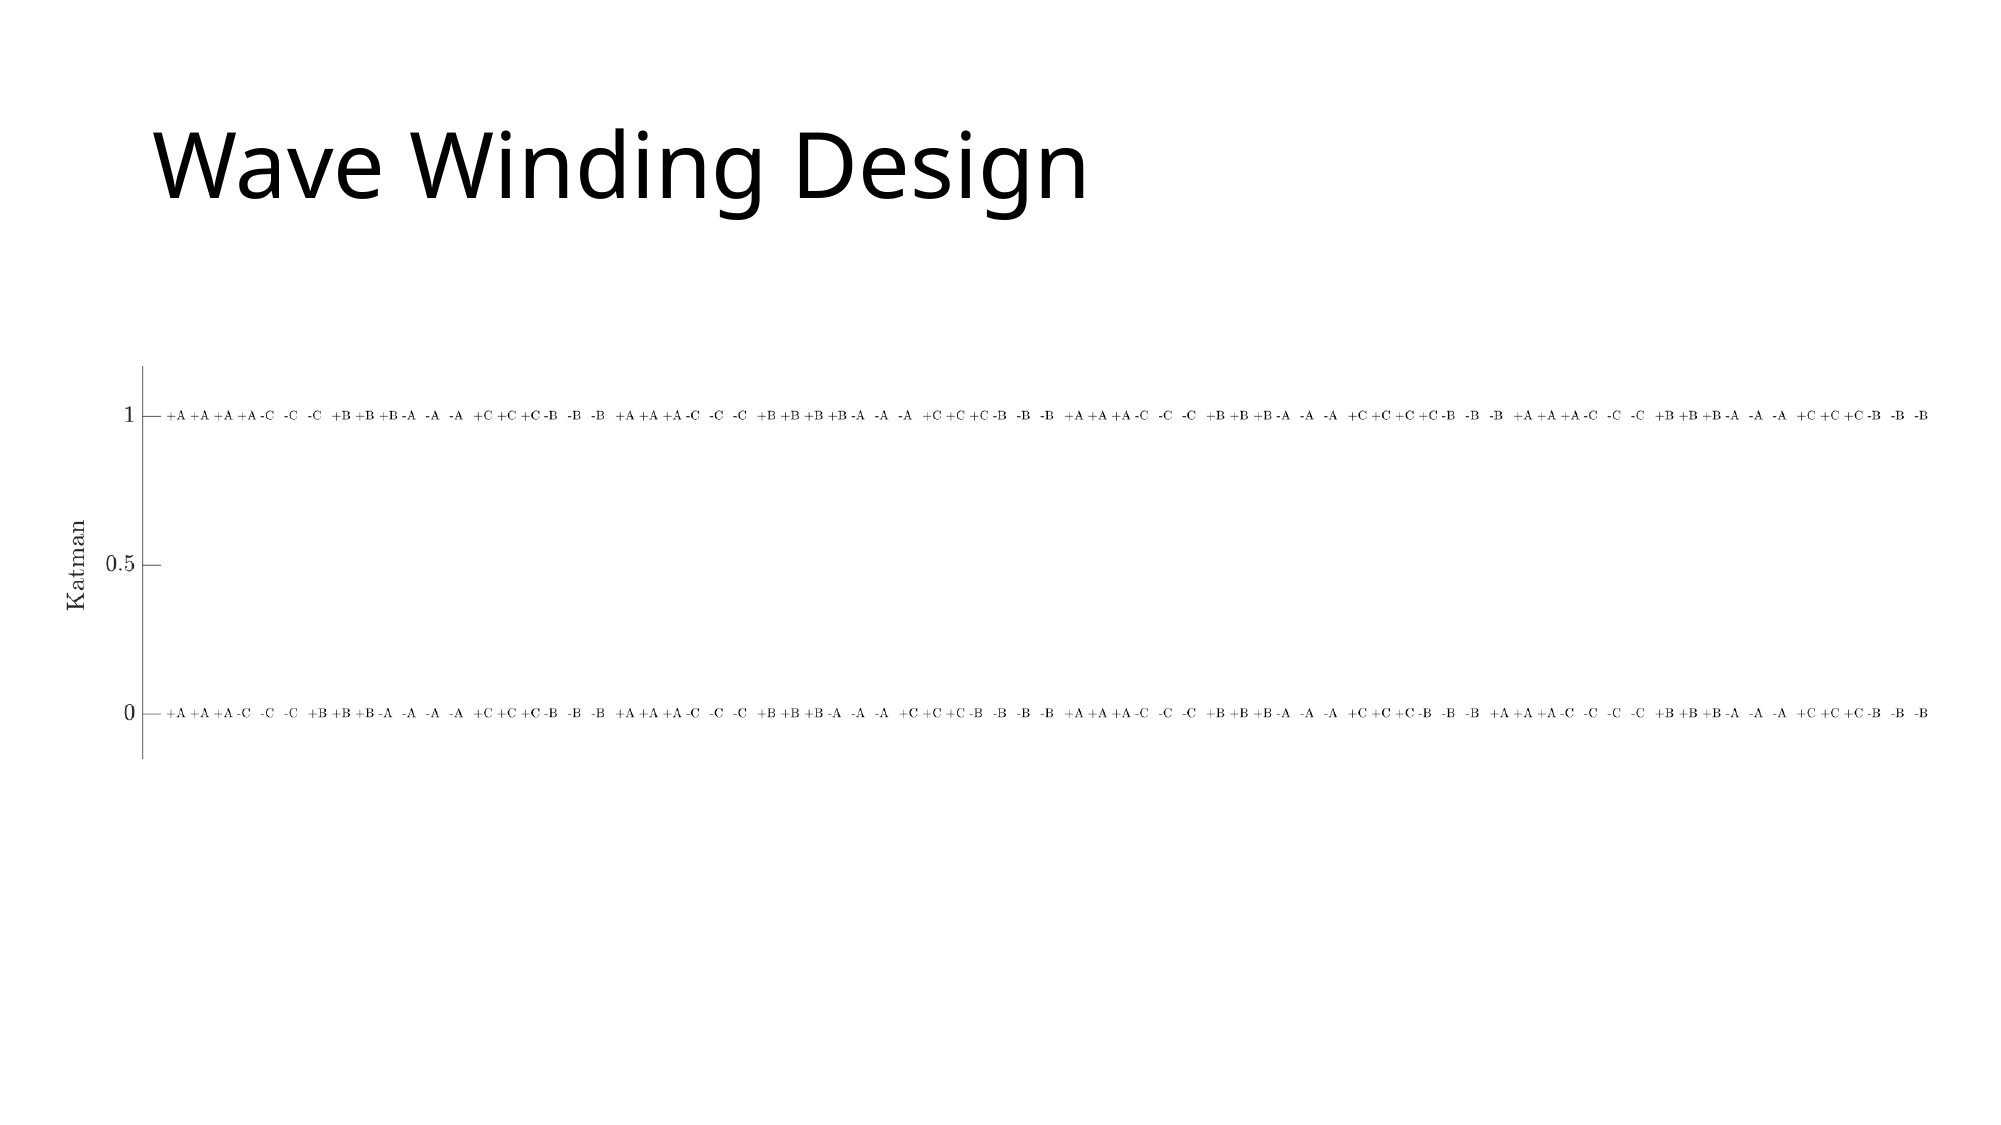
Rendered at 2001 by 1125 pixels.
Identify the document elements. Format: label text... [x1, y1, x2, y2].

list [62, 366, 1938, 759]
title Wave Winding Design [137, 59, 1863, 278]
